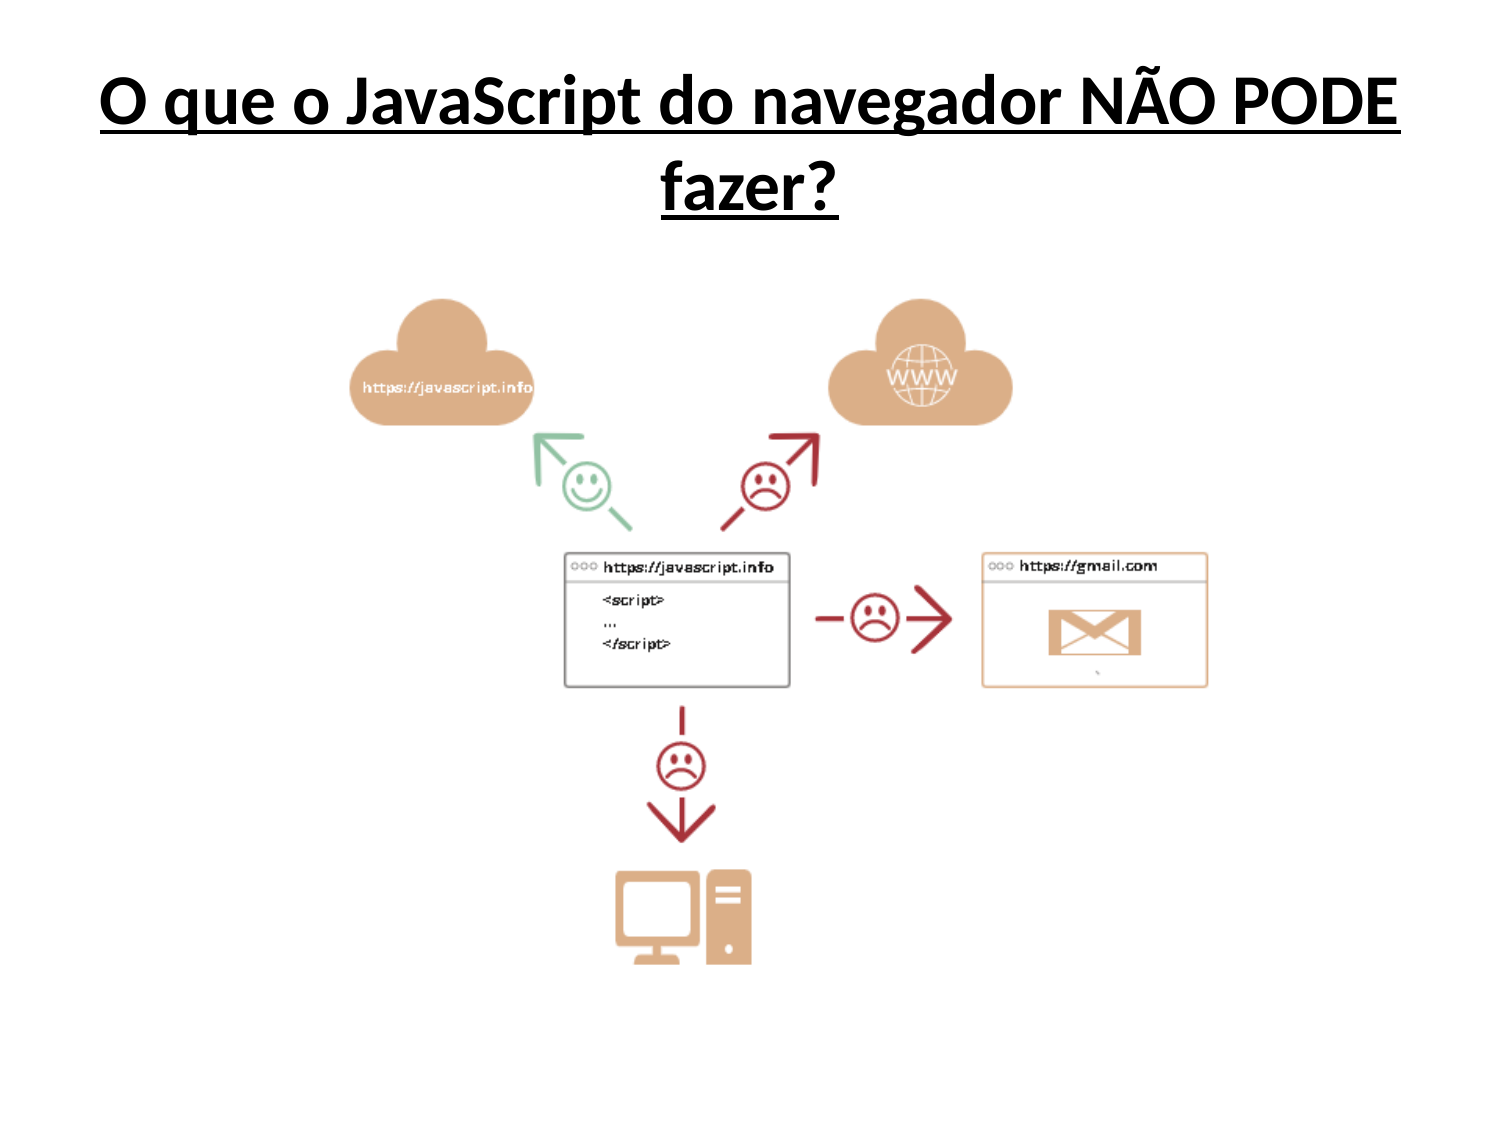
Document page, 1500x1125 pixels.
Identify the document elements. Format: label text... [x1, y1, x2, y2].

title O que o JavaScript do navegador NÃO PODE fazer? [75, 45, 1425, 233]
picture [280, 245, 1268, 990]
